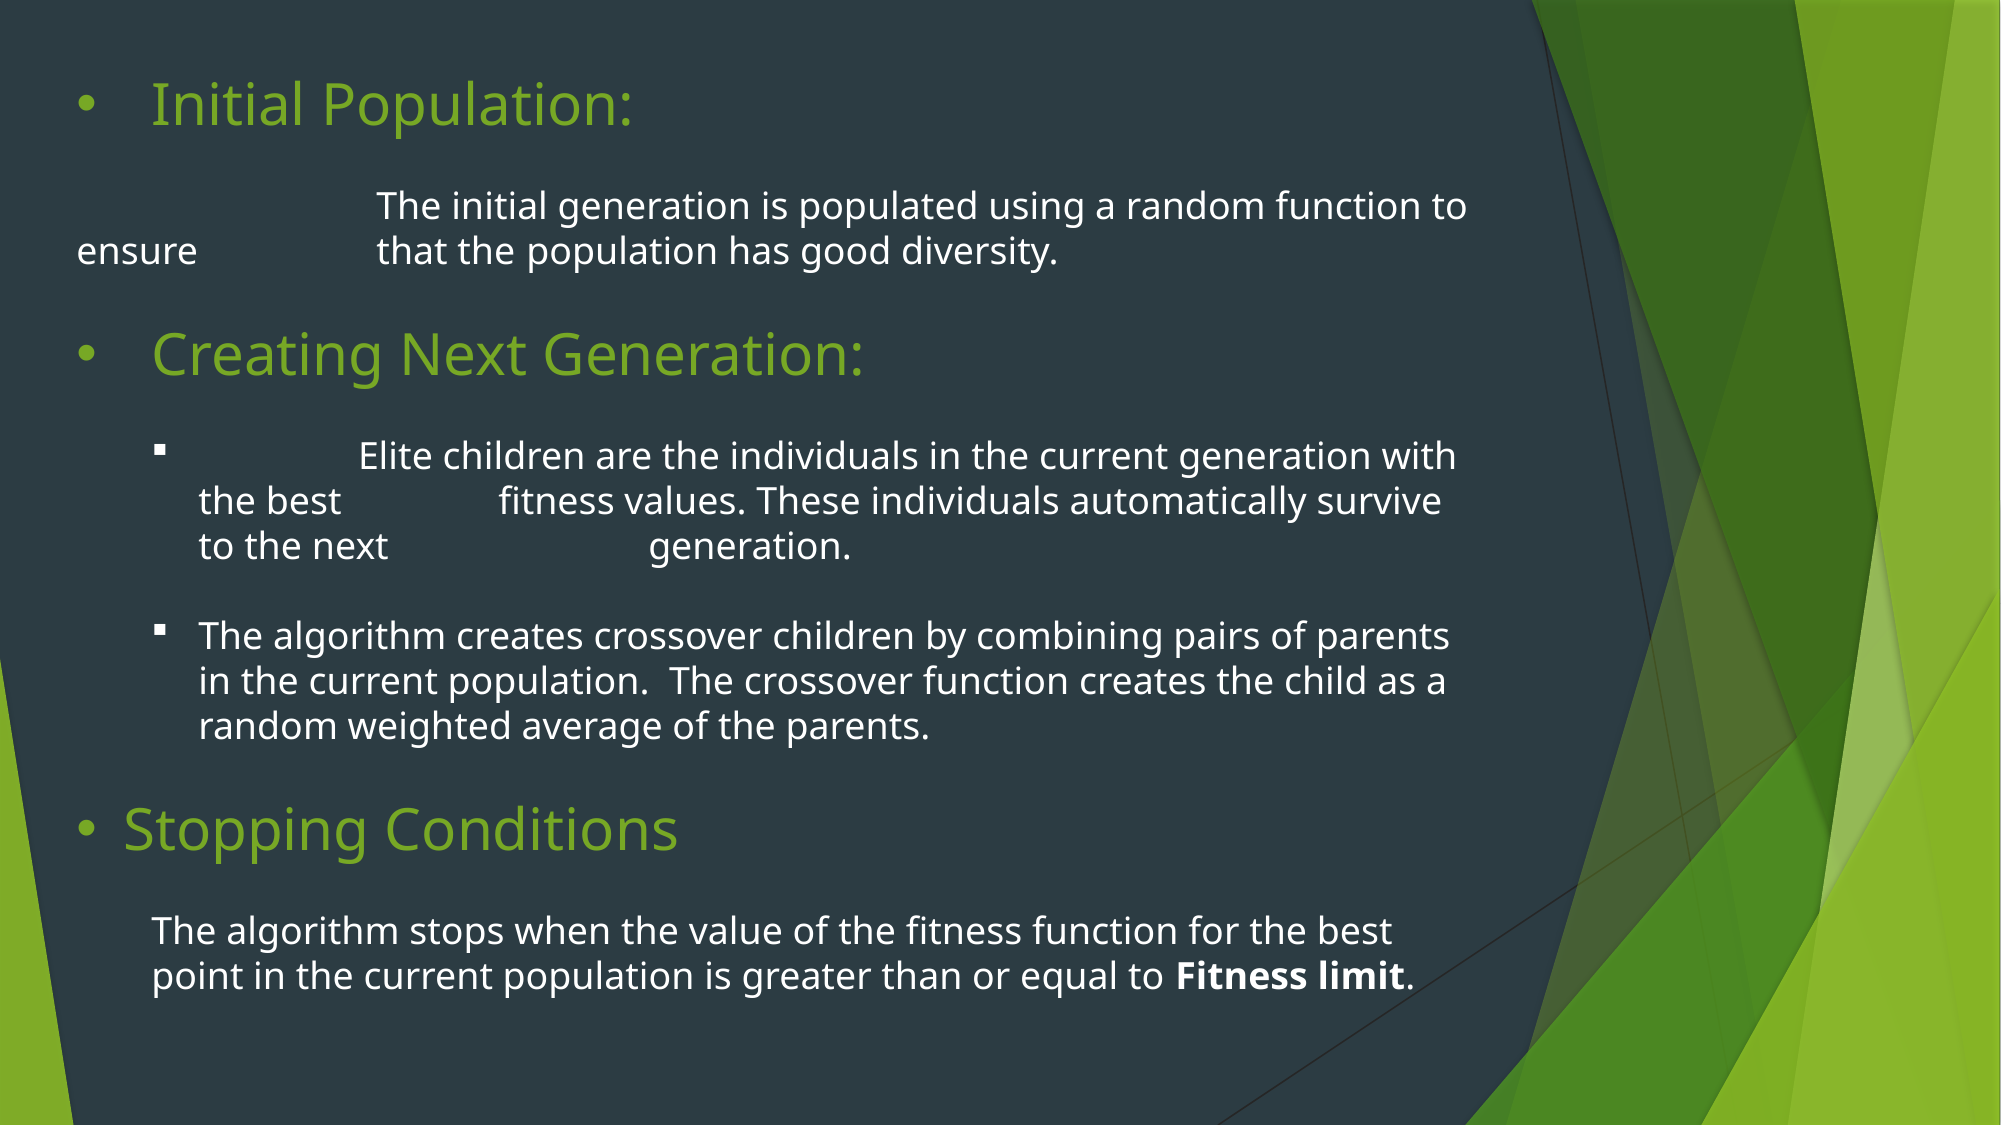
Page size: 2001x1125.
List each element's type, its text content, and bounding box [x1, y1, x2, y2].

text_box Initial Population: The initial generation is populated using a random function to ensure that the population has good diversity. Creating Next Generation: Elite children are the individuals in the current generation with the best fitness values. These individuals automatically survive to the next generation. The algorithm creates crossover children by combining pairs of parents in the current population. The crossover function creates the child as a random weighted average of the parents. Stopping Conditions The algorithm stops when the value of the fitness function for the best point in the current population is greater than or equal to Fitness limit. [61, 59, 1492, 1005]
